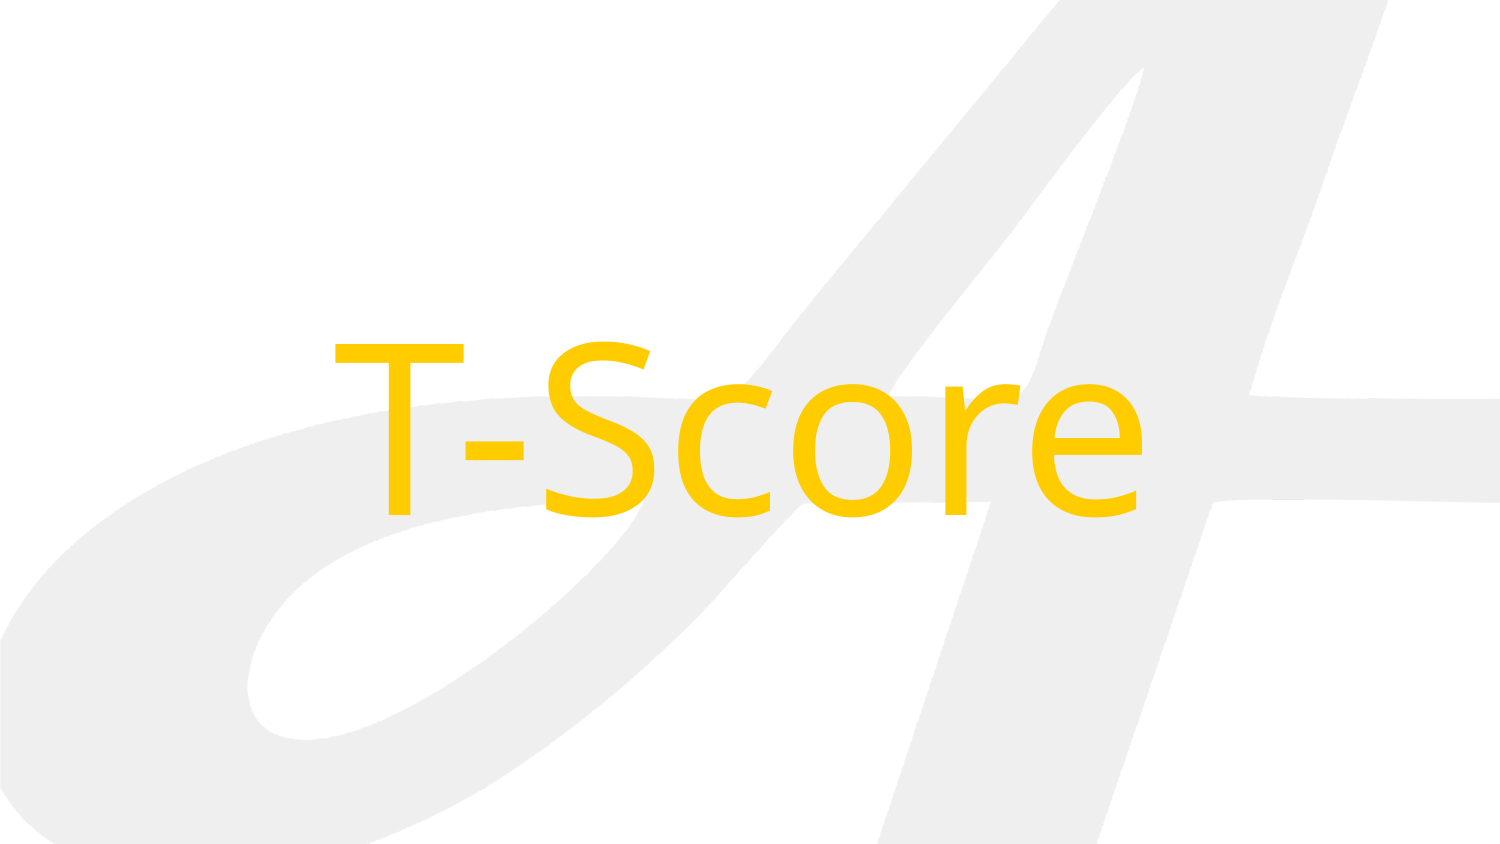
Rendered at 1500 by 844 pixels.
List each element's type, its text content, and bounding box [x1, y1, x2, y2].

picture [0, 0, 1500, 844]
subtitle T-Score [88, 268, 1400, 529]
